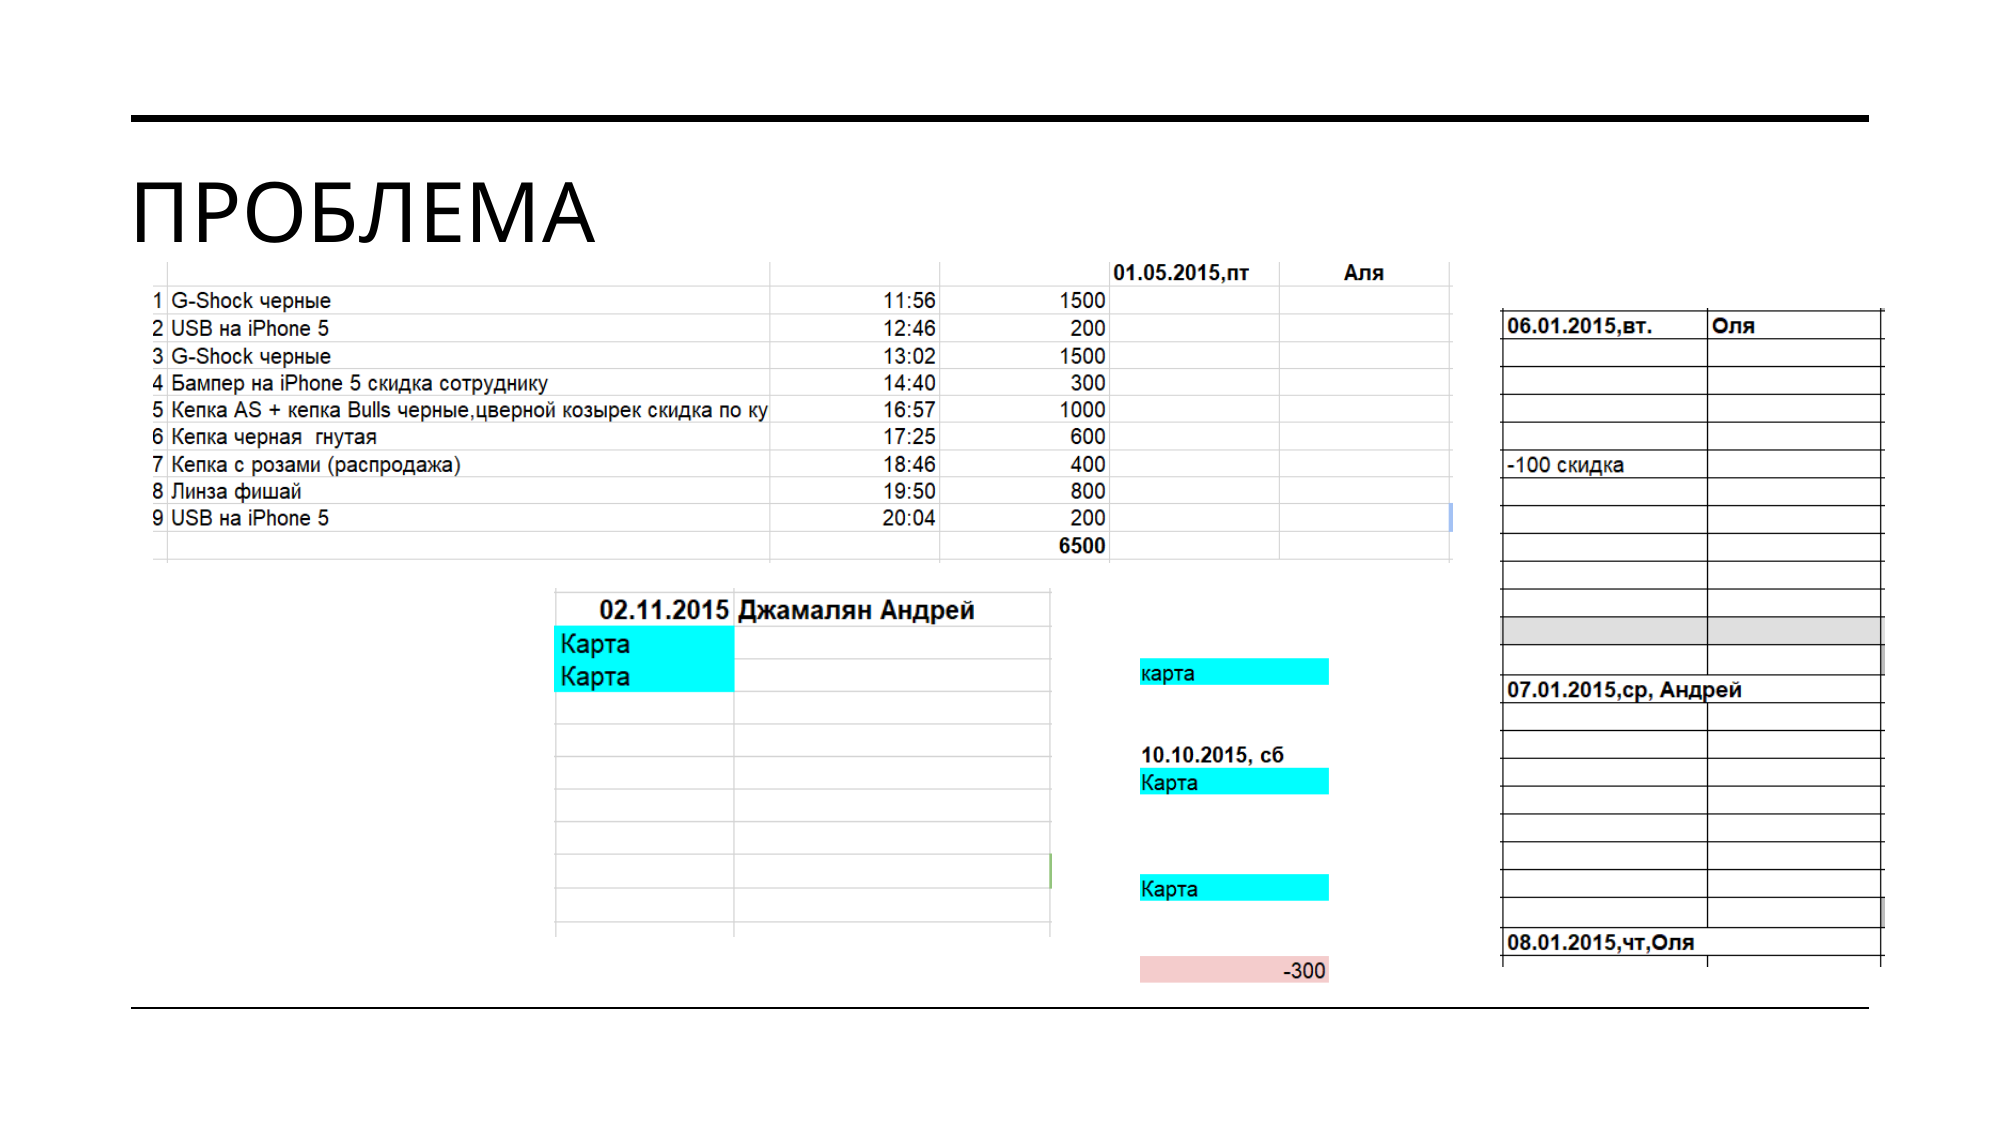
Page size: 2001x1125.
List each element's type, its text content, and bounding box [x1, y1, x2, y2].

picture [153, 262, 1453, 563]
picture [1139, 637, 1330, 1005]
picture [554, 588, 1052, 937]
title проблема [114, 151, 1869, 377]
picture [1500, 308, 1885, 967]
